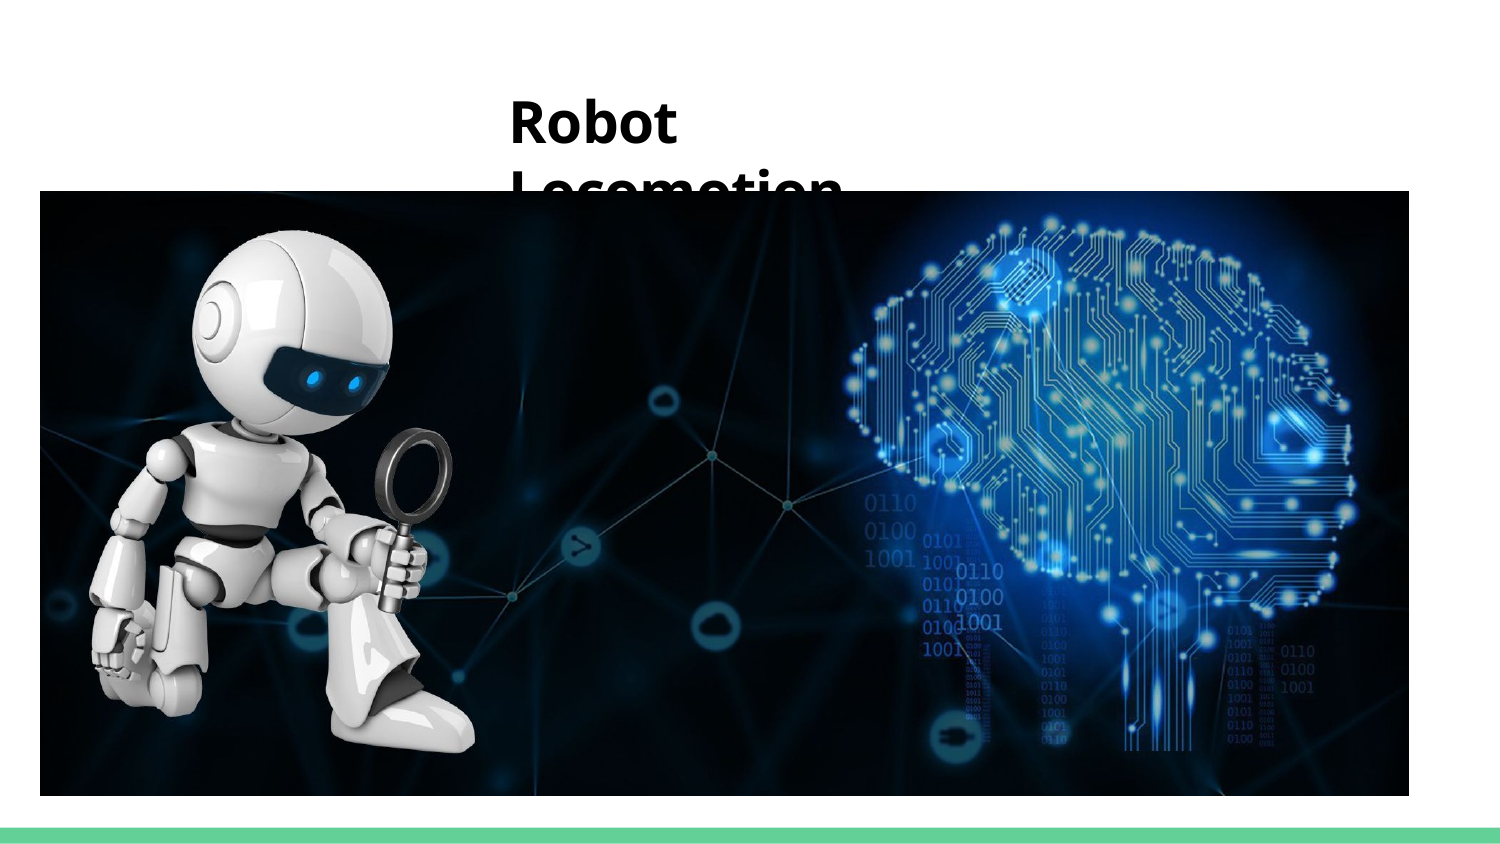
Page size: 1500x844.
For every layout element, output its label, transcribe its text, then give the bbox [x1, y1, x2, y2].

picture [40, 191, 1409, 796]
title Robot Locomotion [506, 82, 994, 190]
